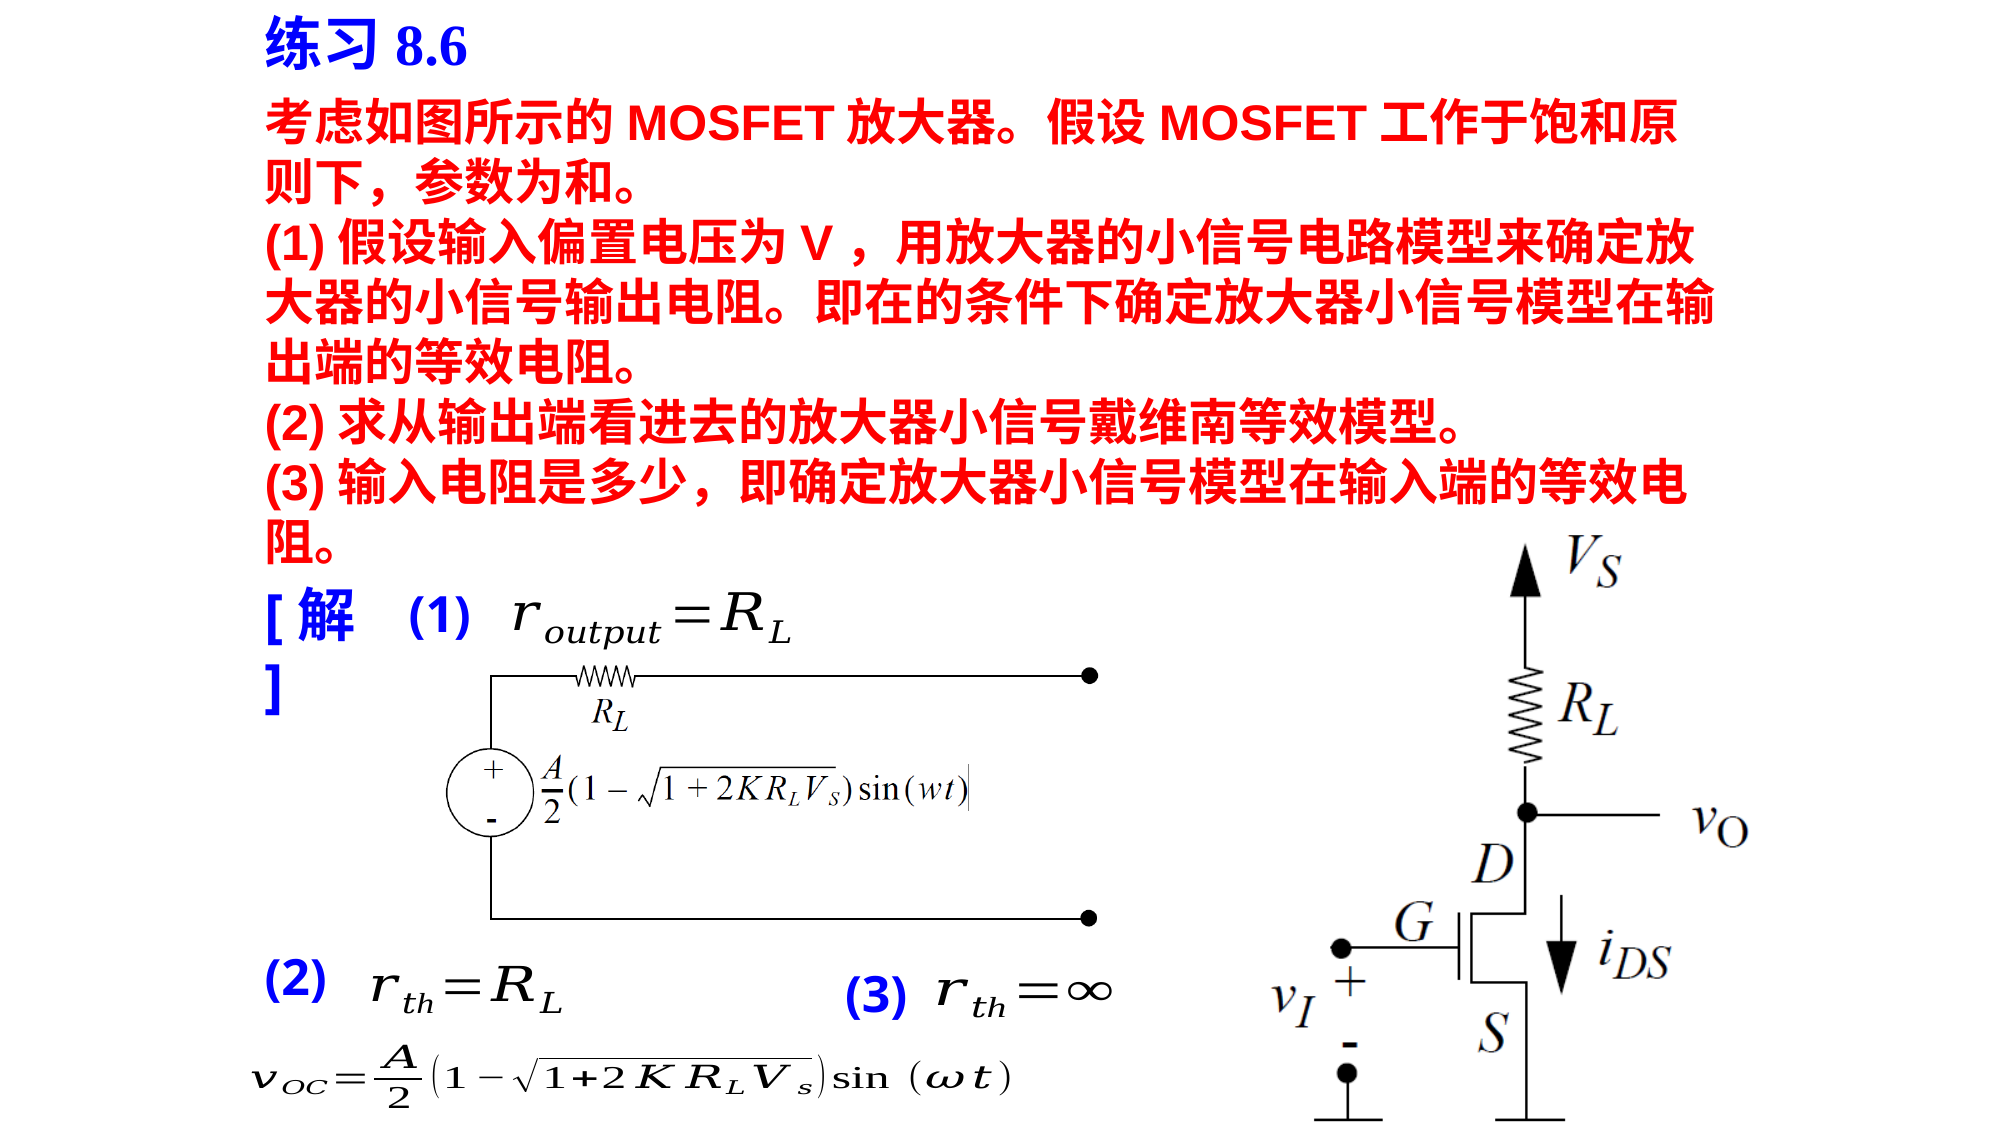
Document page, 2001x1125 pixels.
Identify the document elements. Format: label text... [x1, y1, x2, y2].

picture [1268, 529, 1751, 1125]
text_box (3) [830, 955, 953, 1031]
picture [444, 660, 1102, 930]
text_box (2) [249, 938, 394, 1013]
text_box 练习8.6 [249, 0, 538, 85]
text_box [解] [249, 570, 394, 725]
text_box (1) [393, 575, 538, 651]
